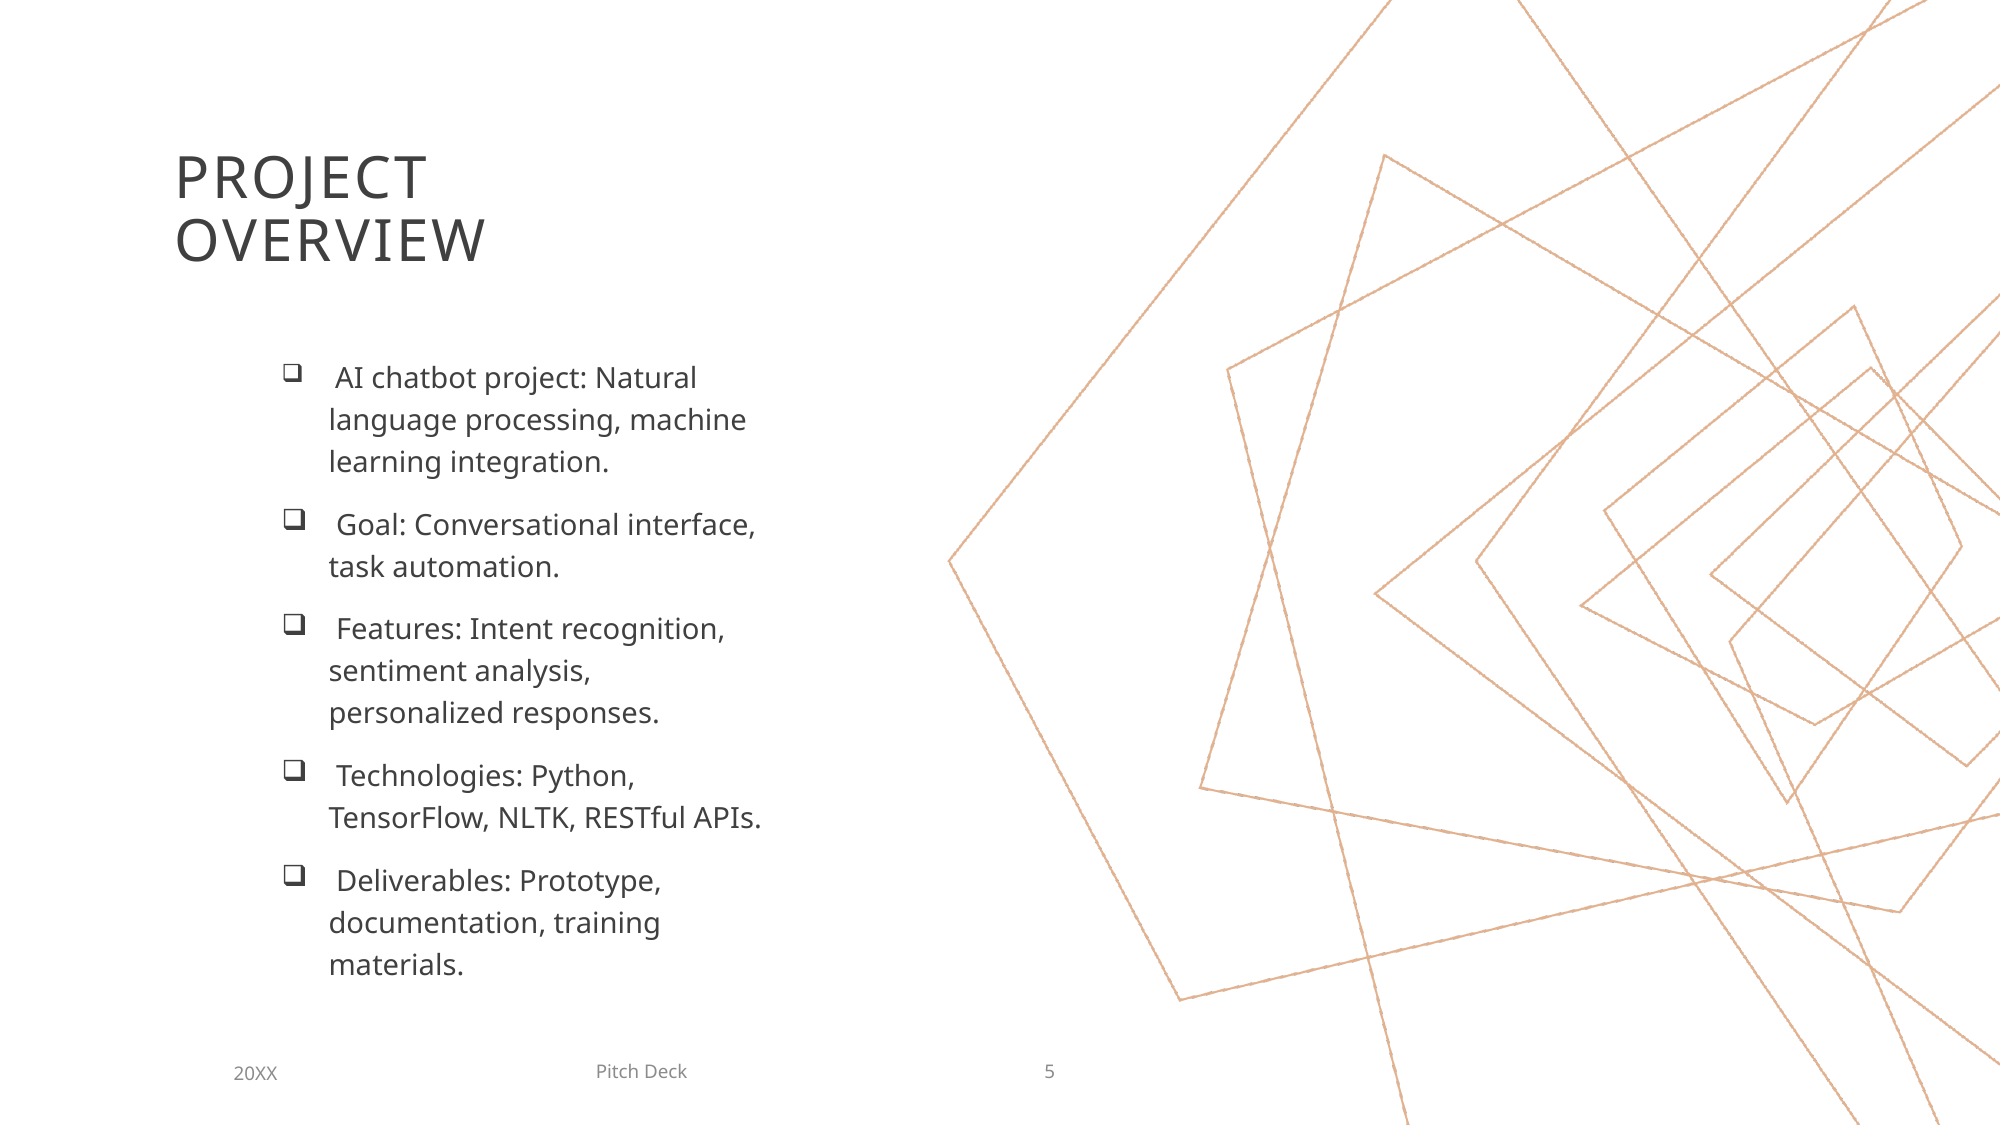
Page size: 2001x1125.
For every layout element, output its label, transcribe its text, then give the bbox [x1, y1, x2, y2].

slide_number 5 [908, 1042, 1071, 1103]
footer Pitch Deck [437, 1042, 846, 1103]
picture [900, 0, 2000, 1125]
title PROJECT OVERVIEW [159, 0, 717, 282]
slide_number 20XX [218, 1042, 381, 1103]
list AI chatbot project: Natural language processing, machine learning integration. Goal: Conversational interface, task automation. Features: Intent recognition, sentiment analysis, personalized responses. Technologies: Python, TensorFlow, NLTK, RESTful APIs. Deliverables: Prototype, documentation, training materials. [266, 345, 788, 824]
